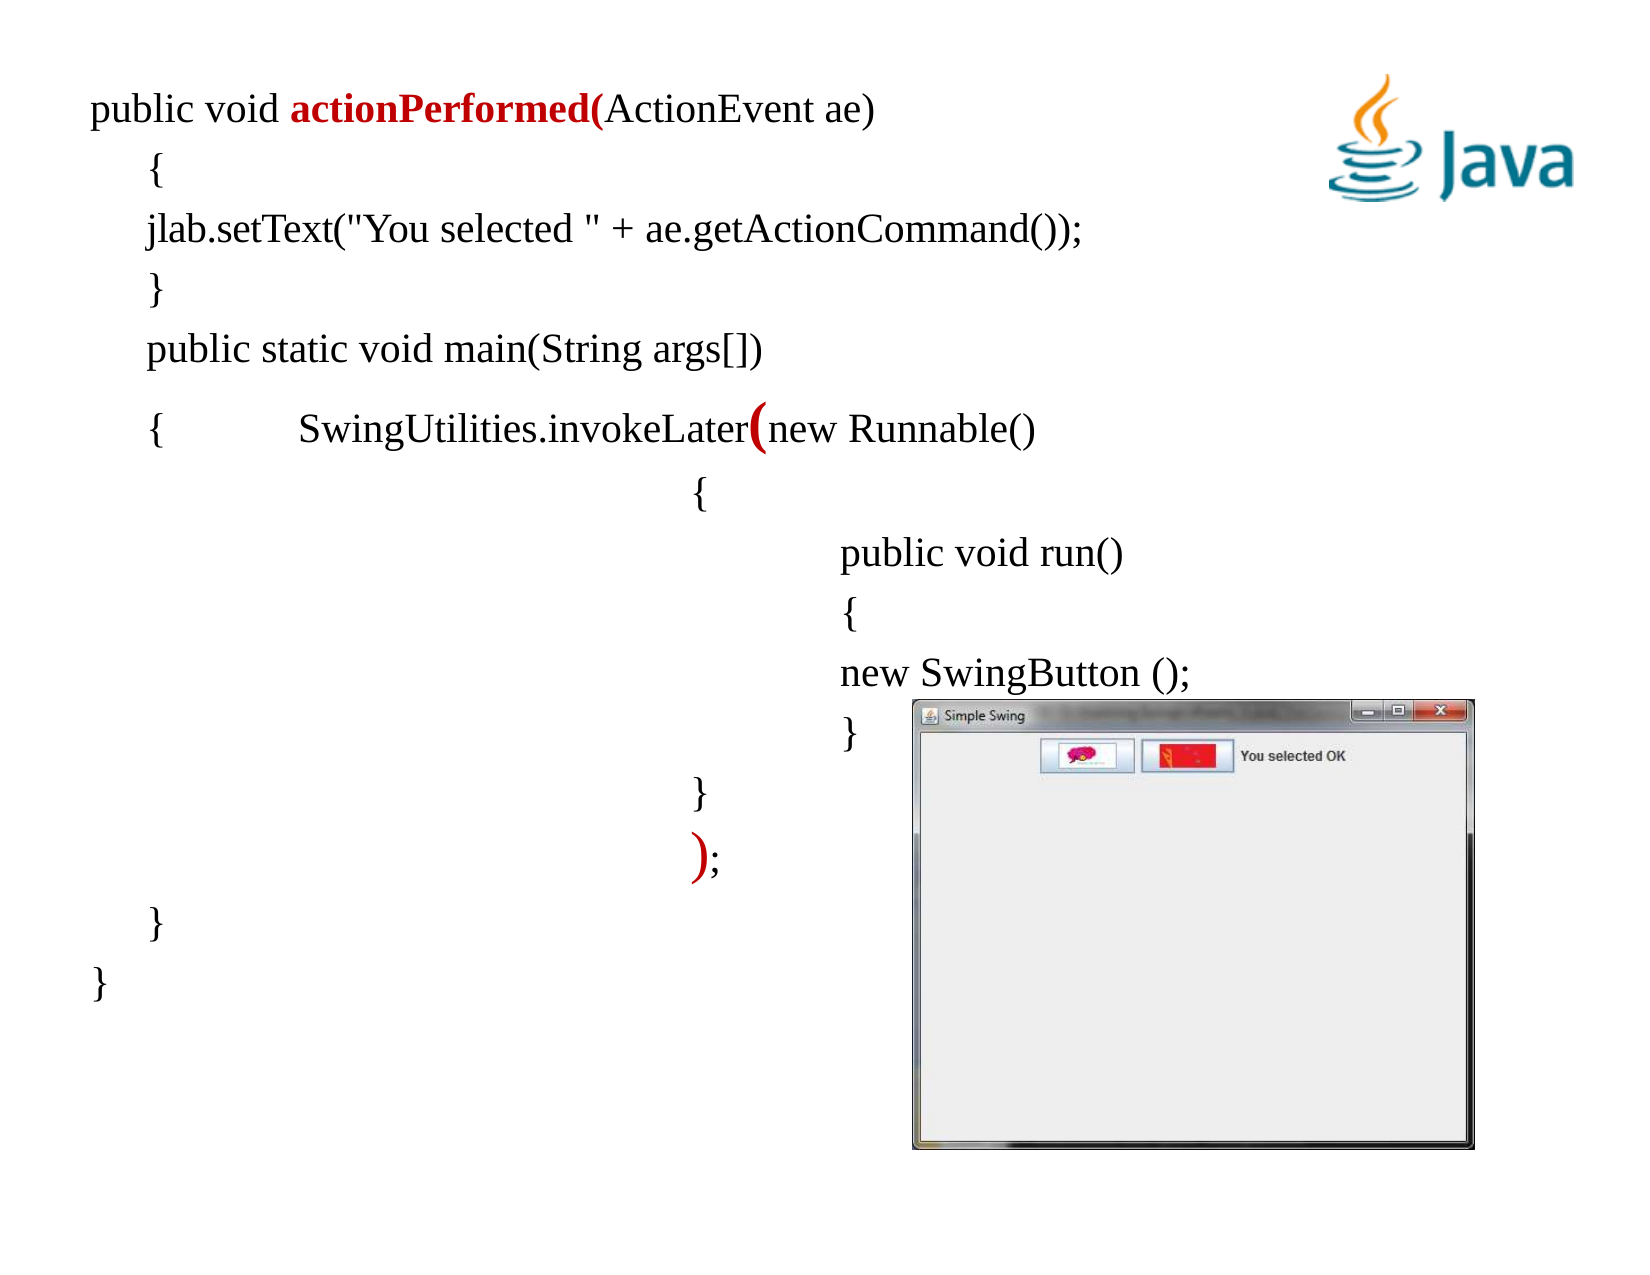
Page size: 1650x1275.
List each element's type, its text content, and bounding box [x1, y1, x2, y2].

title public void actionPerformed(ActionEvent ae) [87, 78, 877, 129]
picture [912, 699, 1476, 1151]
picture [1329, 74, 1574, 202]
text_box { jlab.setText("You selected " + ae.getActionCommand()); } public static void main(String args[]) { SwingUtilities.invokeLater(new Runnable() { public void run() { new SwingButton (); } } ); } } [87, 129, 1192, 1006]
